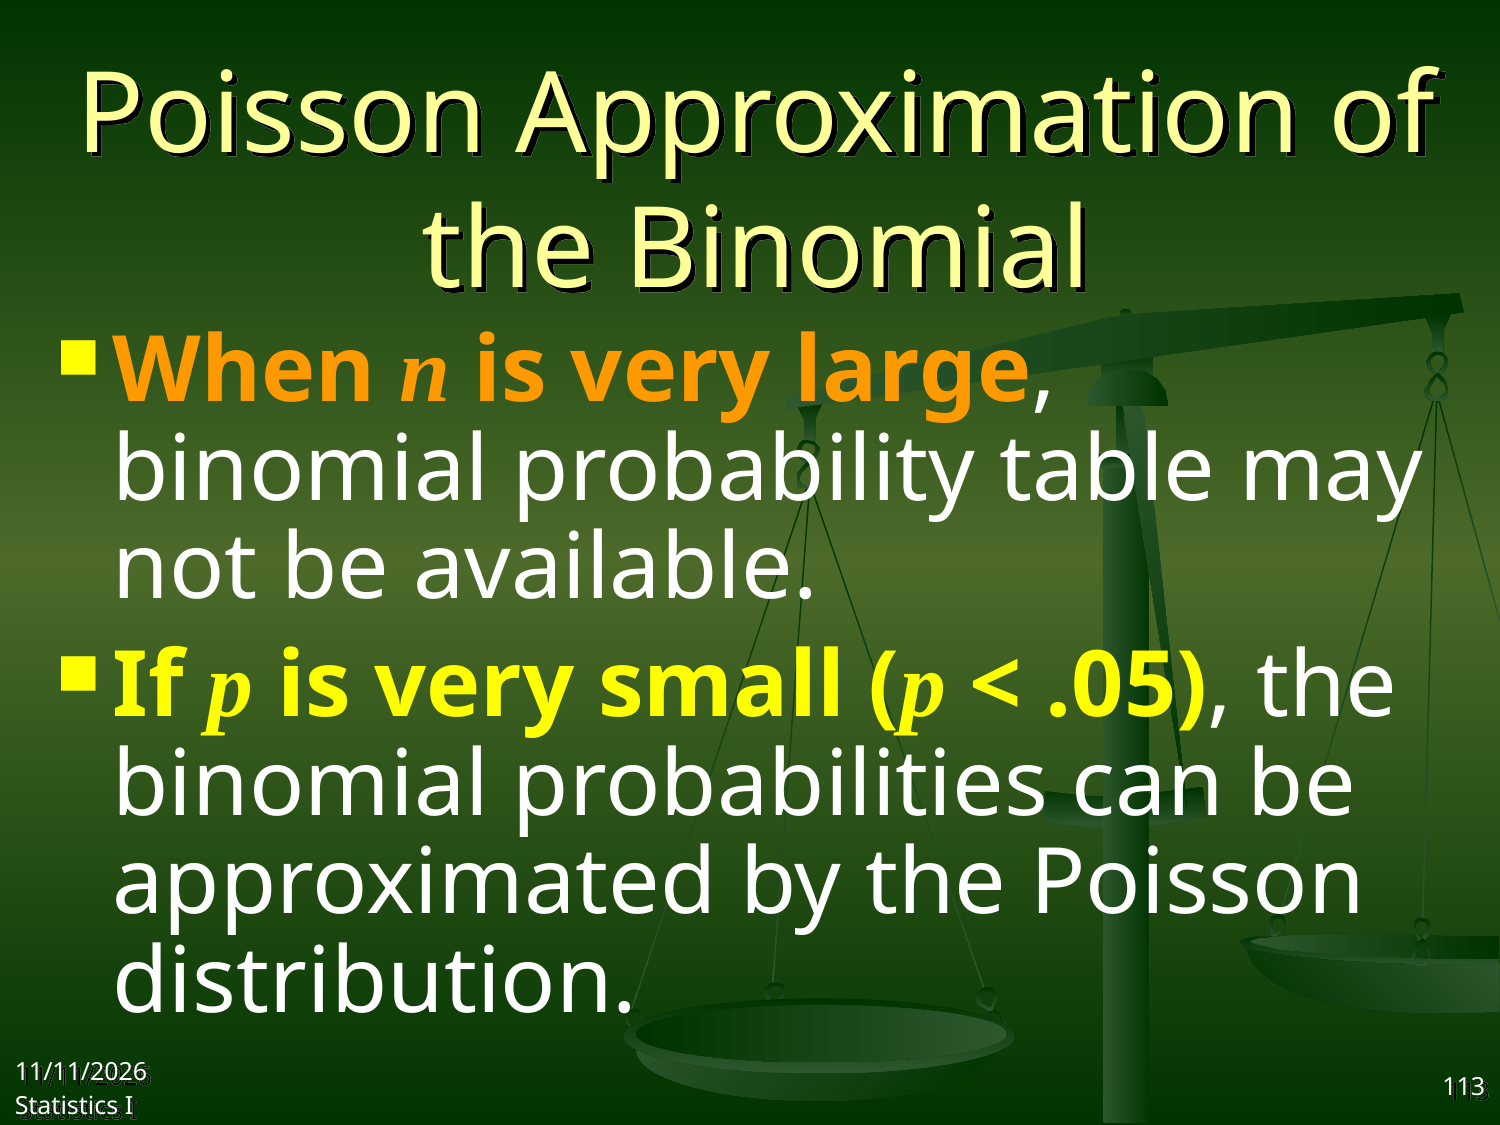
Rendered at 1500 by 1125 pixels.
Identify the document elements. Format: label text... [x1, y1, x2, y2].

list When n is very large, binomial probability table may not be available. If p is very small (p < .05), the binomial probabilities can be approximated by the Poisson distribution. [40, 314, 1469, 1063]
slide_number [0, 1049, 351, 1125]
title Poisson Approximation of the Binomial [52, 42, 1460, 308]
slide_number 113 [1149, 1049, 1500, 1125]
